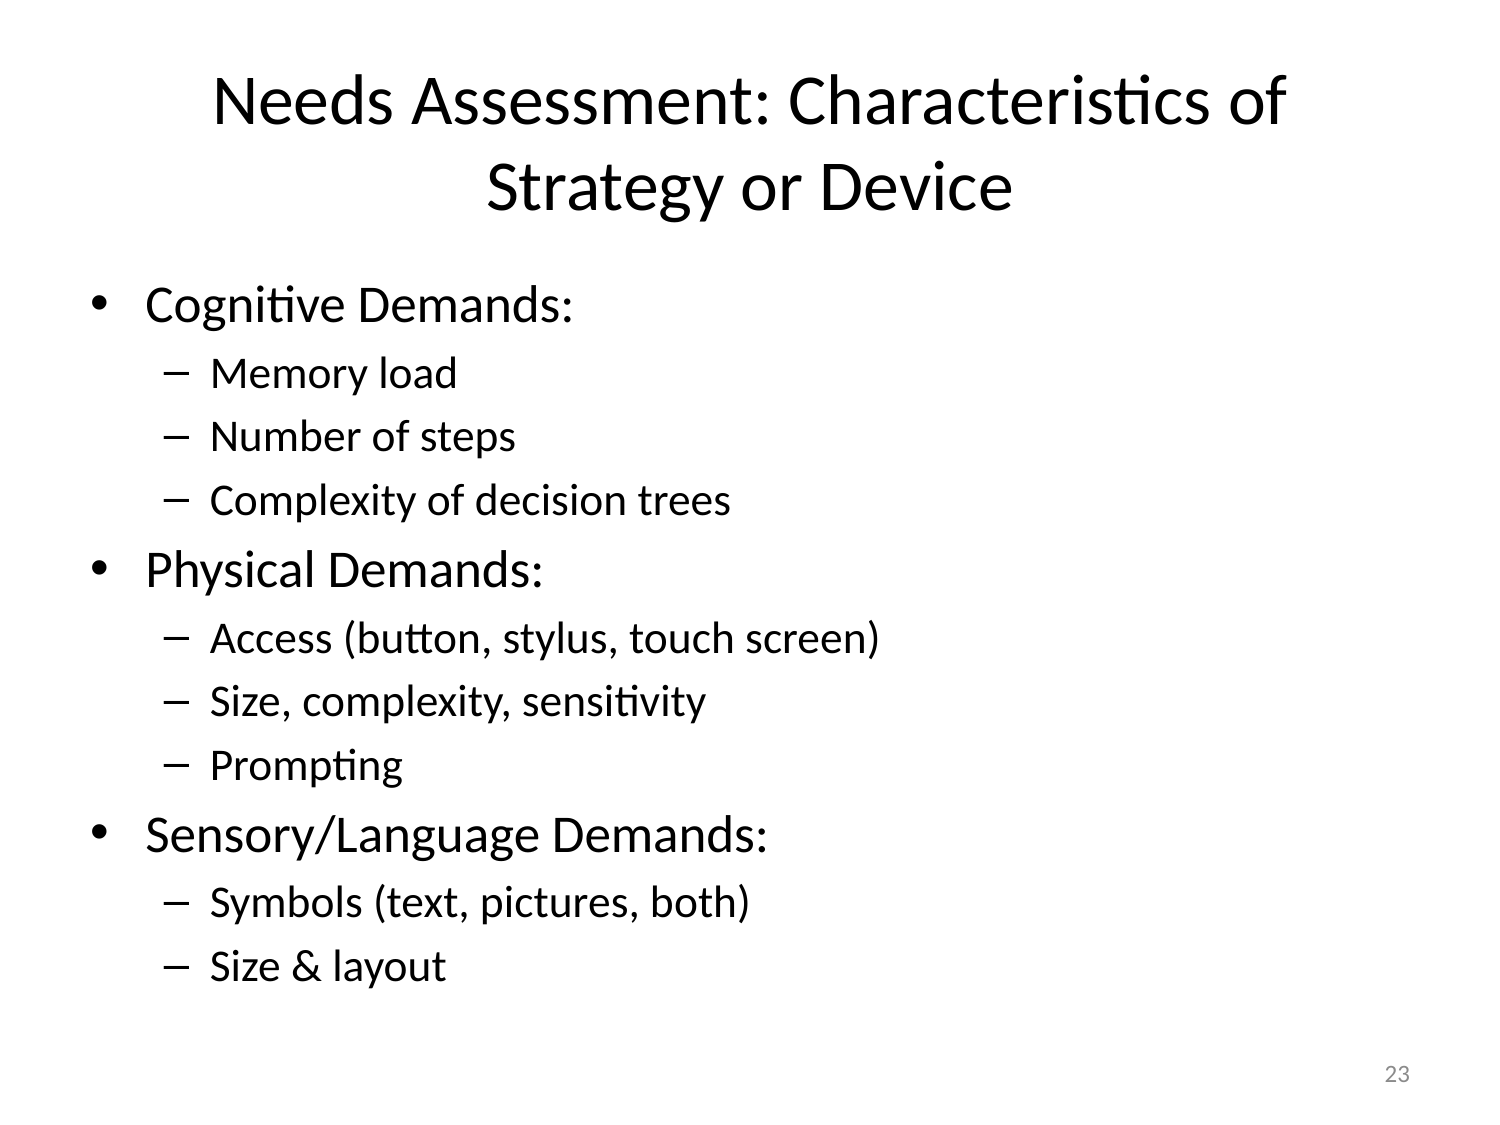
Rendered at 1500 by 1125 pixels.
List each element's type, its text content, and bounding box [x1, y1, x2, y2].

title Needs Assessment: Characteristics of Strategy or Device [75, 45, 1425, 233]
slide_number 23 [1074, 1042, 1425, 1103]
list Cognitive Demands: Memory load Number of steps Complexity of decision trees Physical Demands: Access (button, stylus, touch screen) Size, complexity, sensitivity Prompting Sensory/Language Demands: Symbols (text, pictures, both) Size & layout [75, 262, 1425, 1005]
